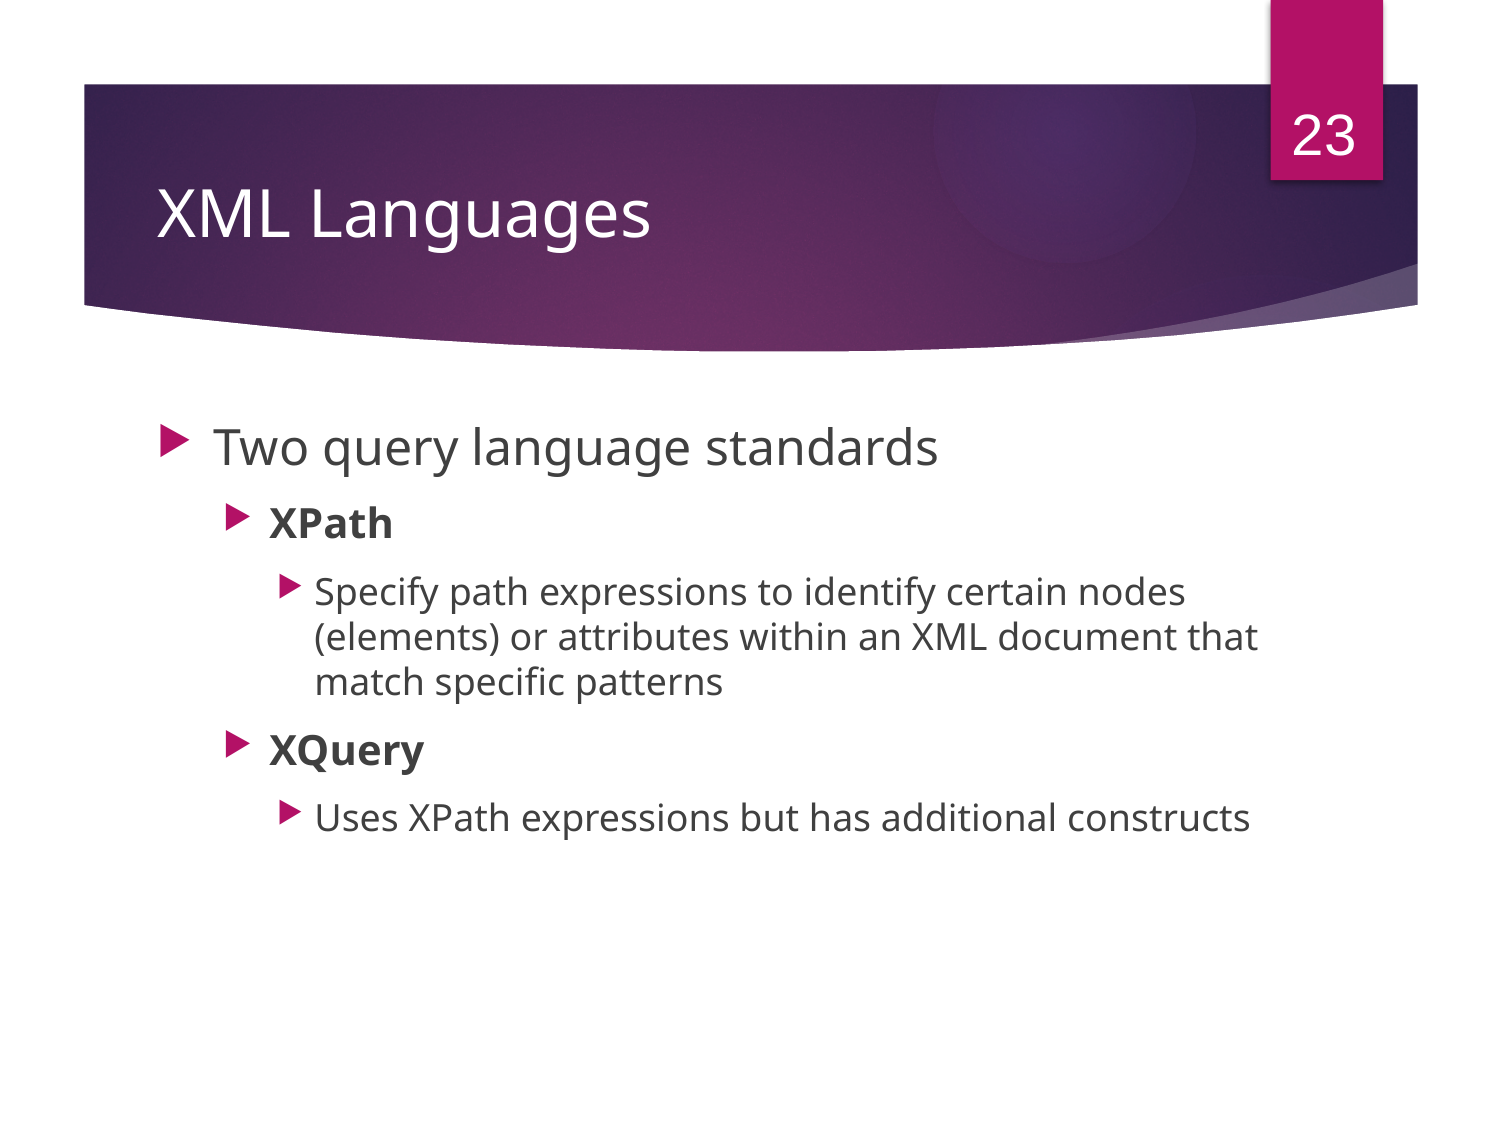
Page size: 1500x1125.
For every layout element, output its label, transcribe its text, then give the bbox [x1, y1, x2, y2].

list Two query language standards XPath Specify path expressions to identify certain nodes (elements) or attributes within an XML document that match specific patterns XQuery Uses XPath expressions but has additional constructs [141, 408, 1300, 988]
slide_number 23 [1259, 48, 1390, 175]
title XML Languages [142, 152, 1183, 269]
